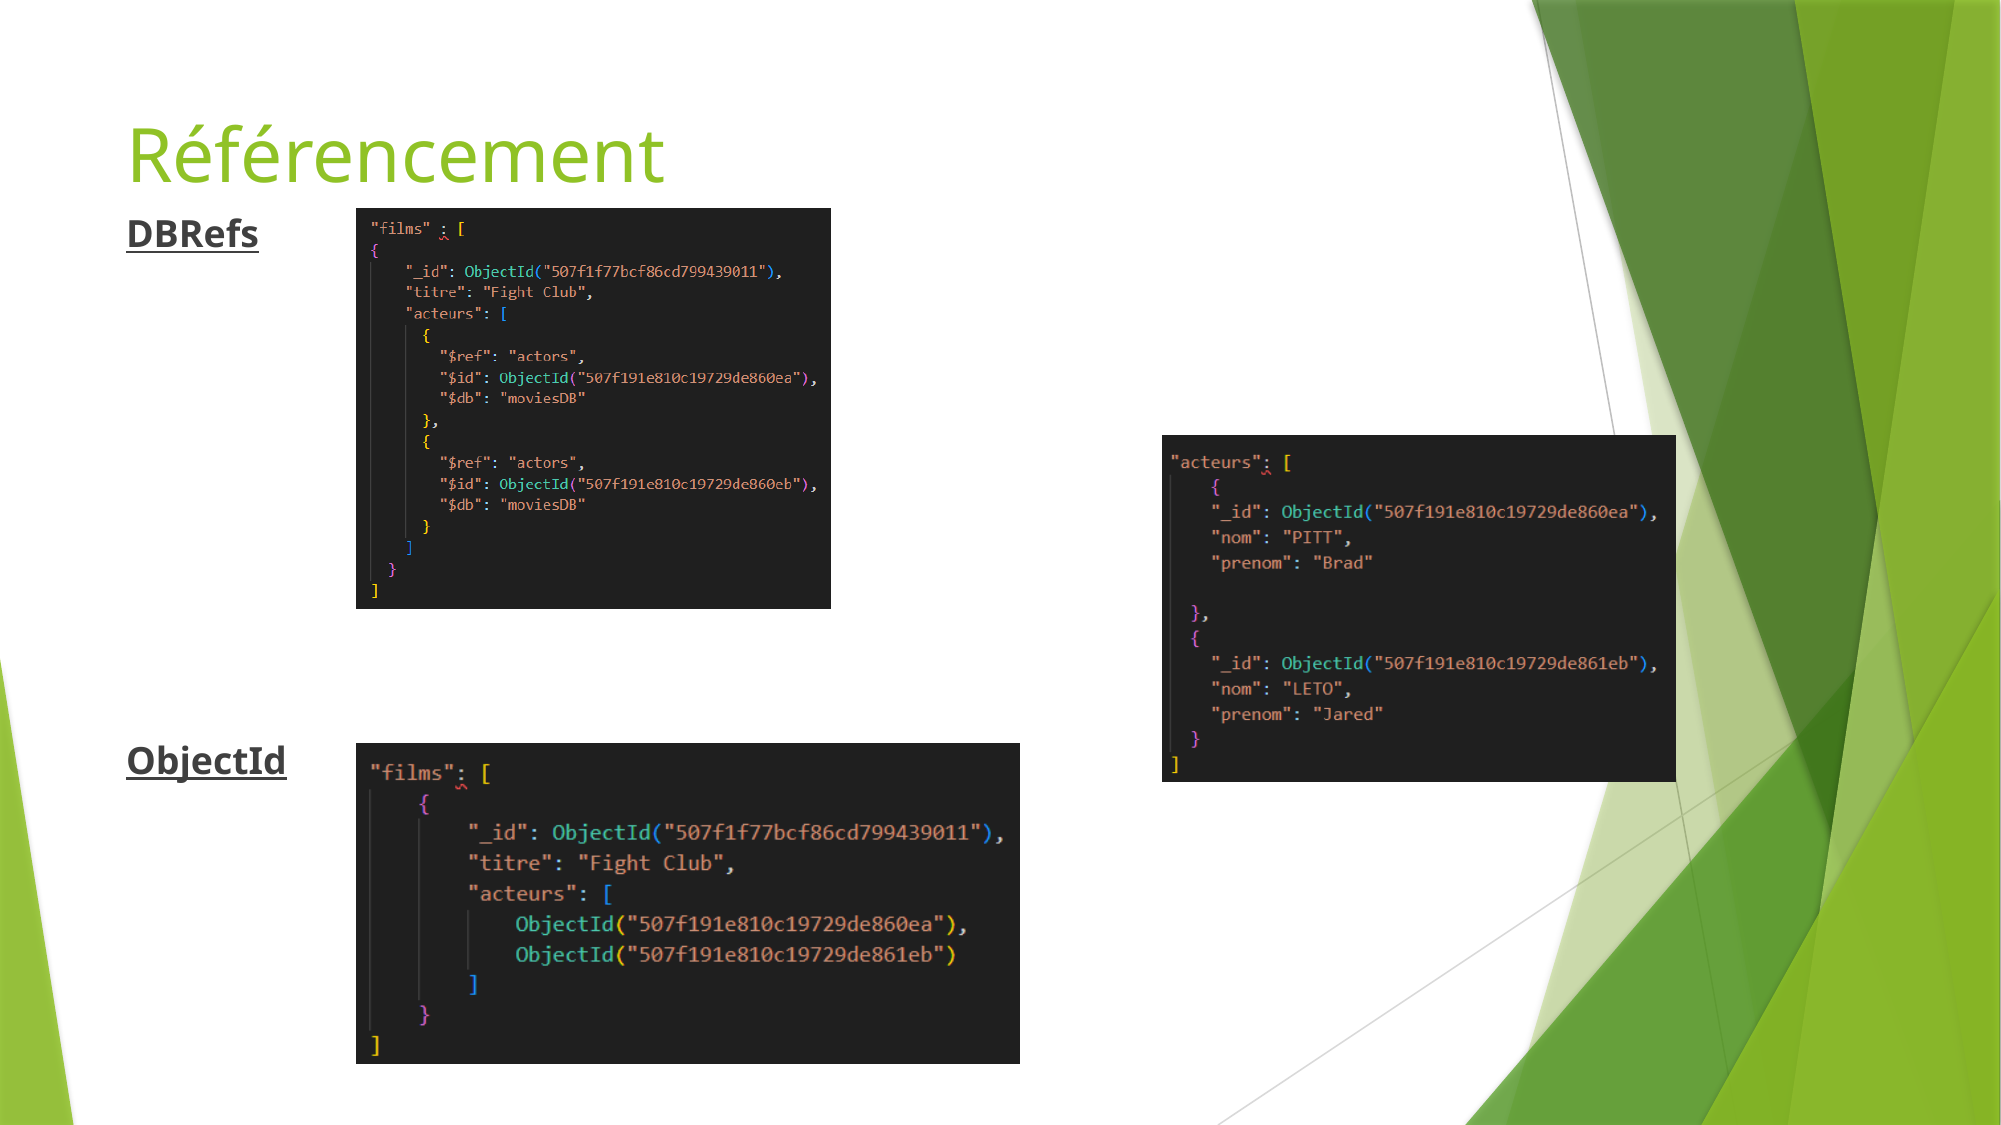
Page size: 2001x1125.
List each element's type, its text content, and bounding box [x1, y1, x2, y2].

list DBRefs ObjectId [111, 202, 1522, 992]
picture [1161, 434, 1676, 782]
picture [355, 743, 1020, 1065]
title Référencement [111, 99, 1522, 202]
picture [355, 207, 832, 609]
